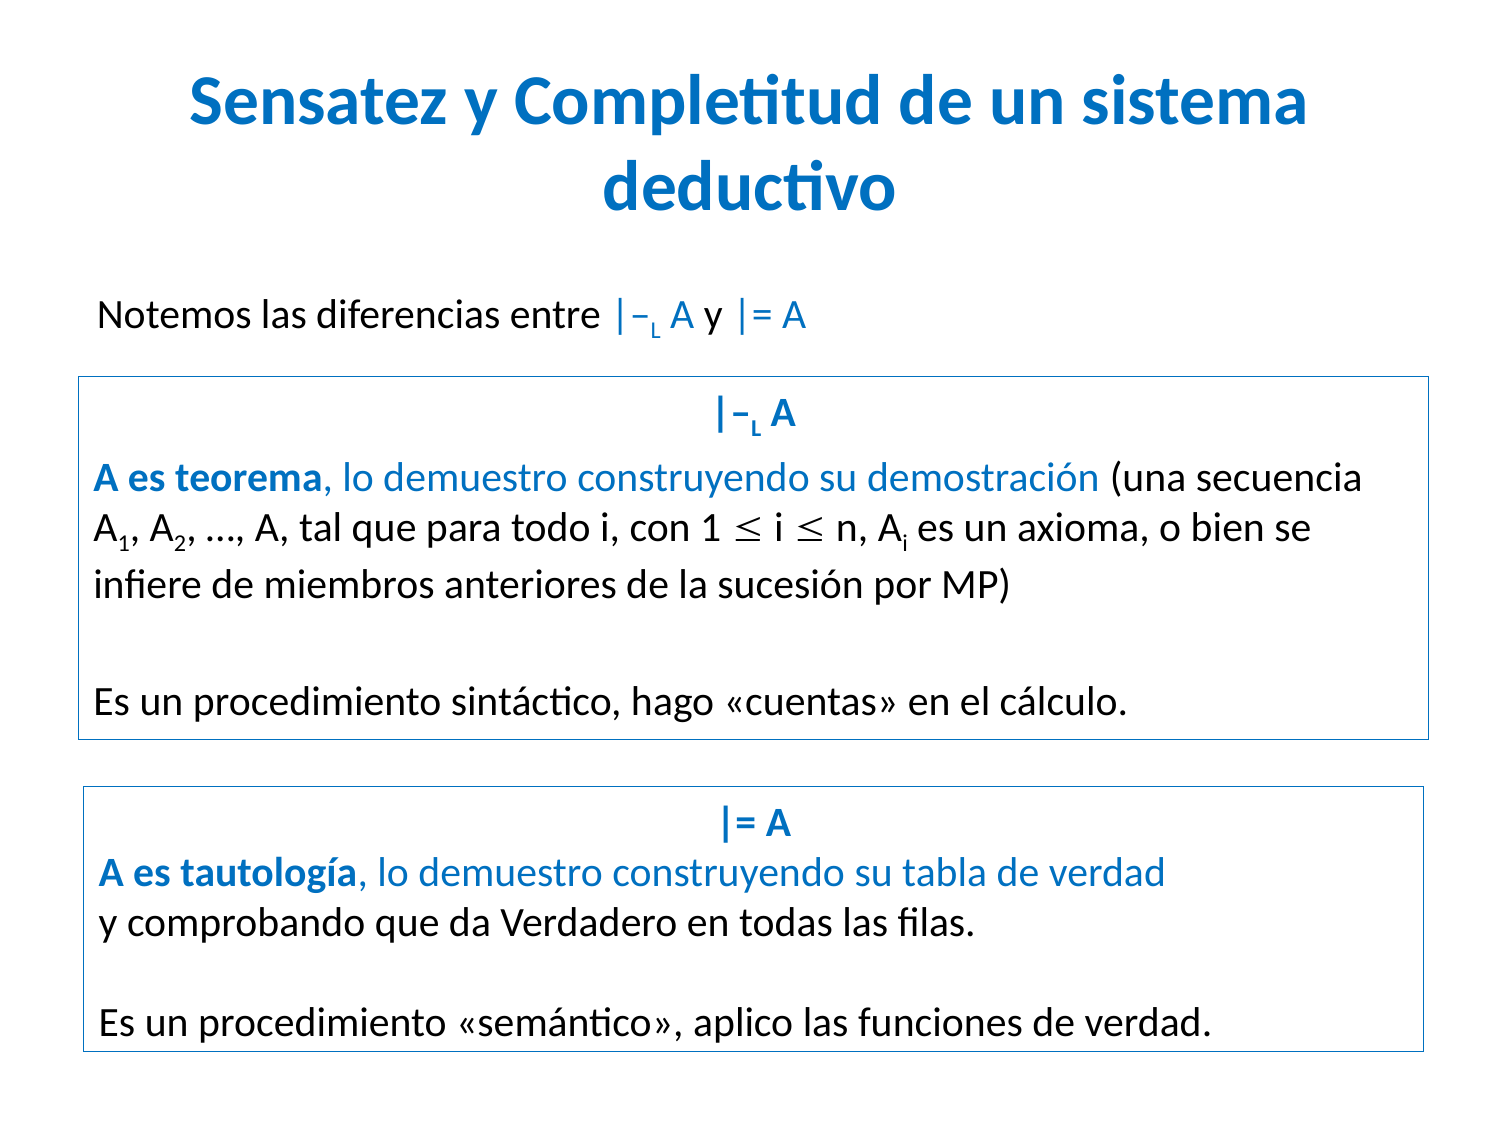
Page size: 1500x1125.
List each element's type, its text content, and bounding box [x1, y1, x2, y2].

text_box |= A A es tautología, lo demuestro construyendo su tabla de verdad y comprobando que da Verdadero en todas las filas. Es un procedimiento «semántico», aplico las funciones de verdad. [83, 786, 1424, 1052]
list |–L A A es teorema, lo demuestro construyendo su demostración (una secuencia A1, A2, …, A, tal que para todo i, con 1  i  n, Ai es un axioma, o bien se infiere de miembros anteriores de la sucesión por MP) Es un procedimiento sintáctico, hago «cuentas» en el cálculo. [78, 376, 1429, 740]
title Sensatez y Completitud de un sistema deductivo [75, 45, 1425, 233]
text_box Notemos las diferencias entre |–L A y |= A [82, 278, 1486, 351]
